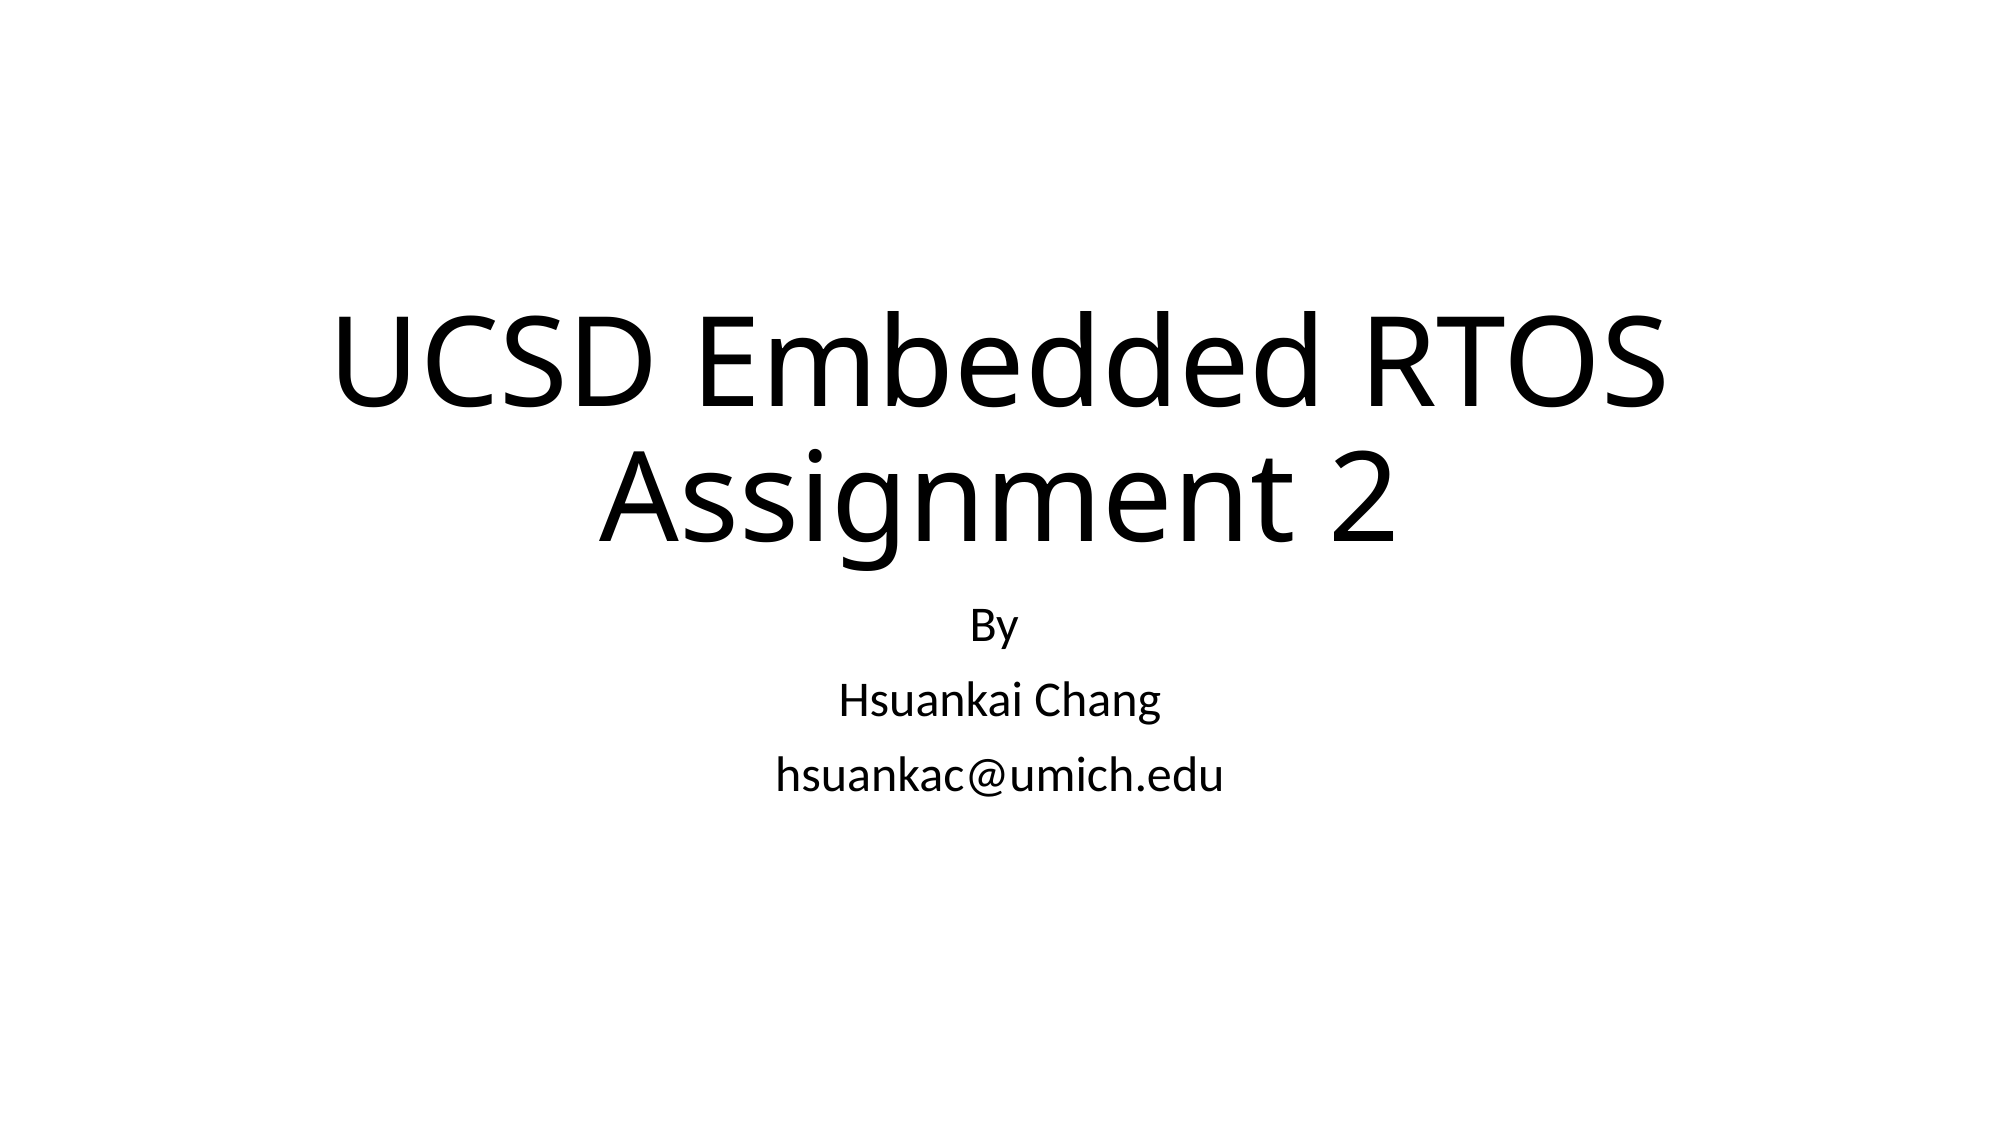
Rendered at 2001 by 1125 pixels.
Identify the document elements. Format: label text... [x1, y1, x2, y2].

title UCSD Embedded RTOS Assignment 2 [249, 184, 1750, 576]
subtitle By Hsuankai Chang hsuankac@umich.edu [249, 590, 1750, 863]
